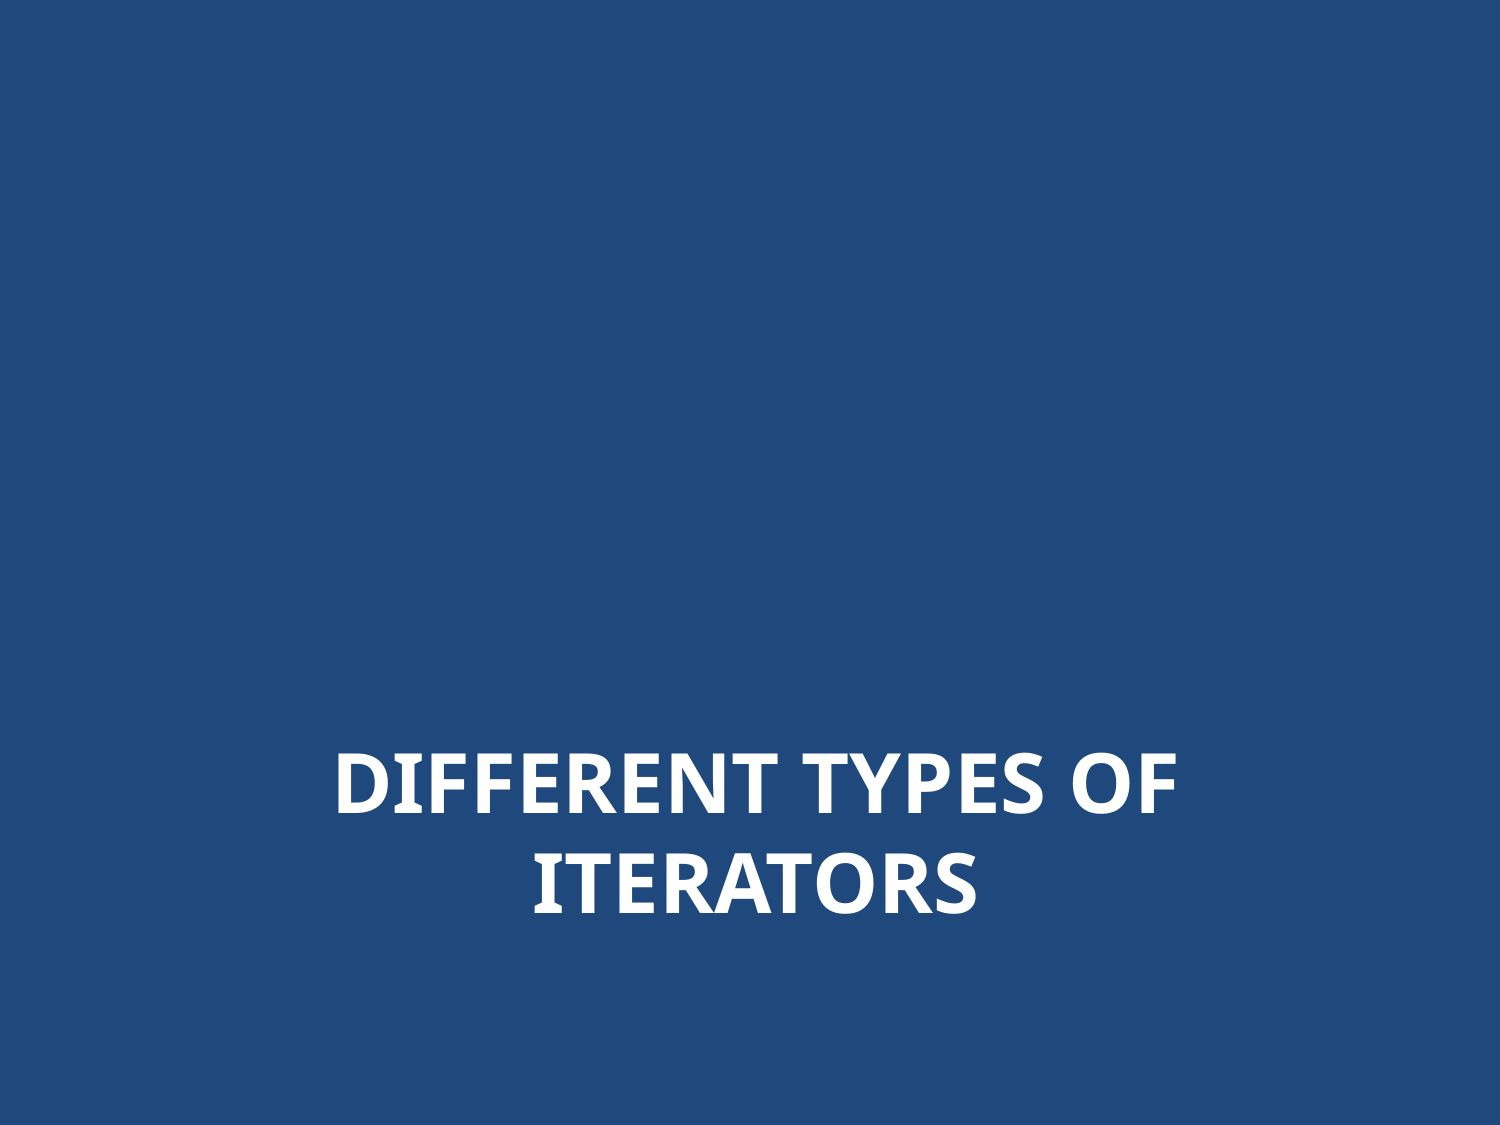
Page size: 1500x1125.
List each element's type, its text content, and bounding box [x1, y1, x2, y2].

title Different types of iterators [118, 722, 1394, 947]
